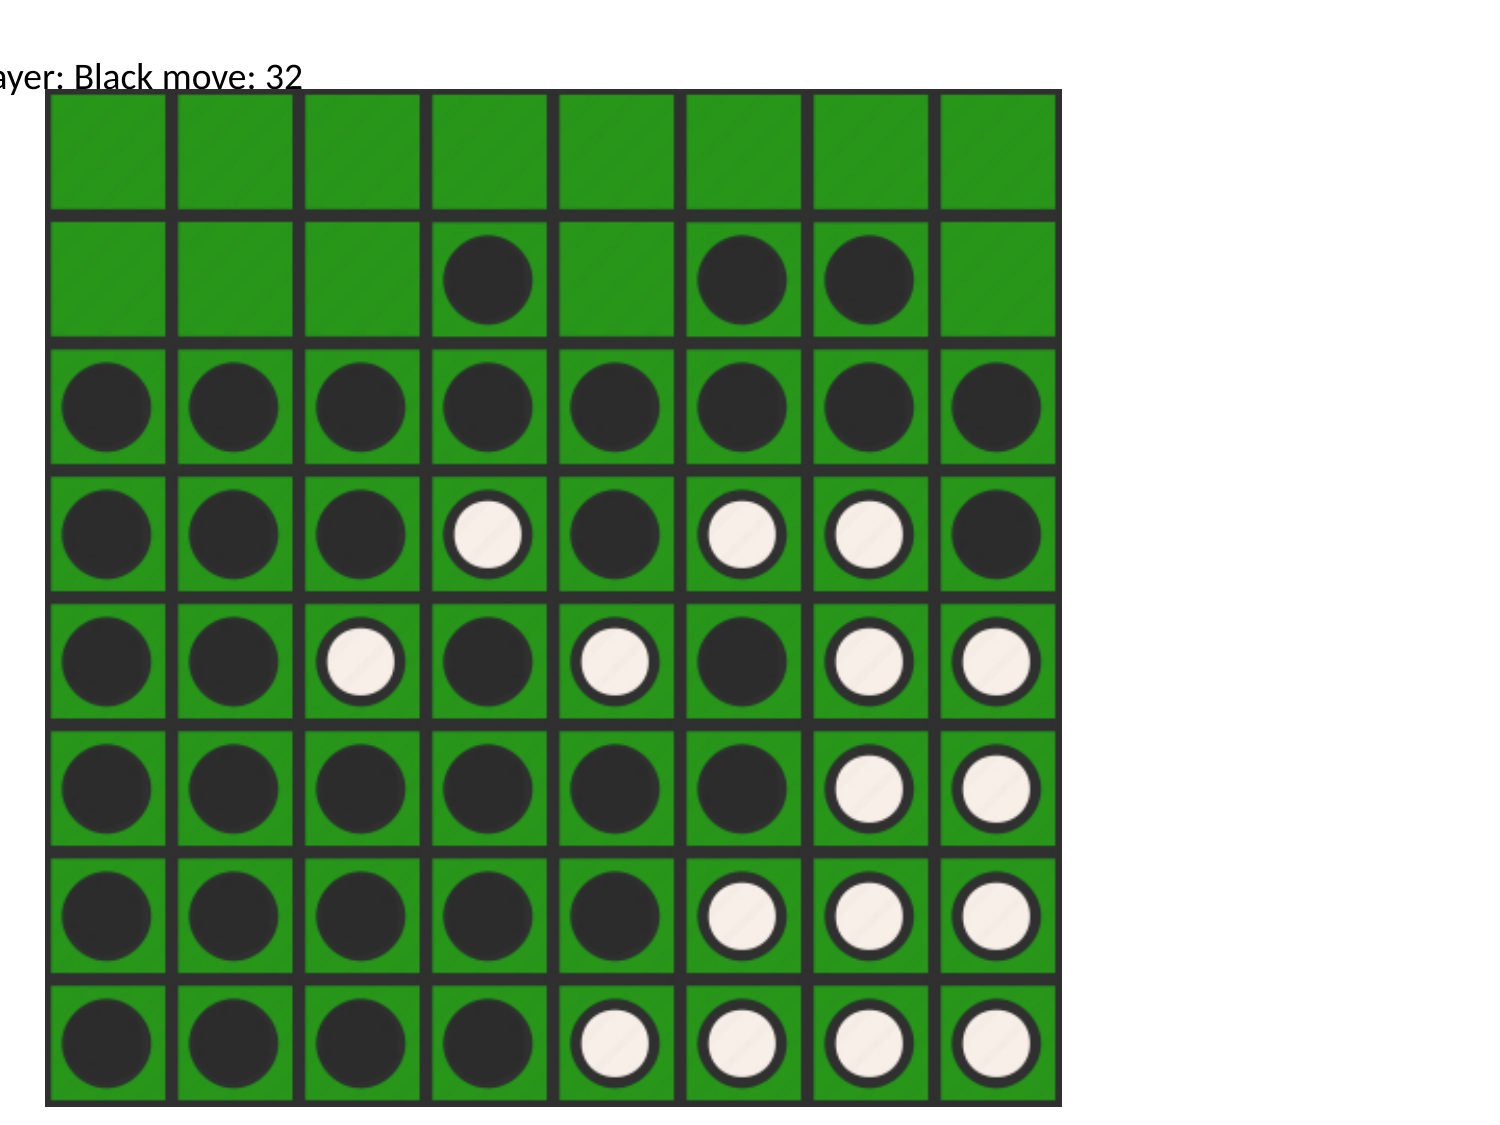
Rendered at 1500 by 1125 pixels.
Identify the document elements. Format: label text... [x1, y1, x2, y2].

picture [44, 89, 1062, 1107]
text_box turn: 47 player: Black move: 32 [0, 44, 319, 105]
